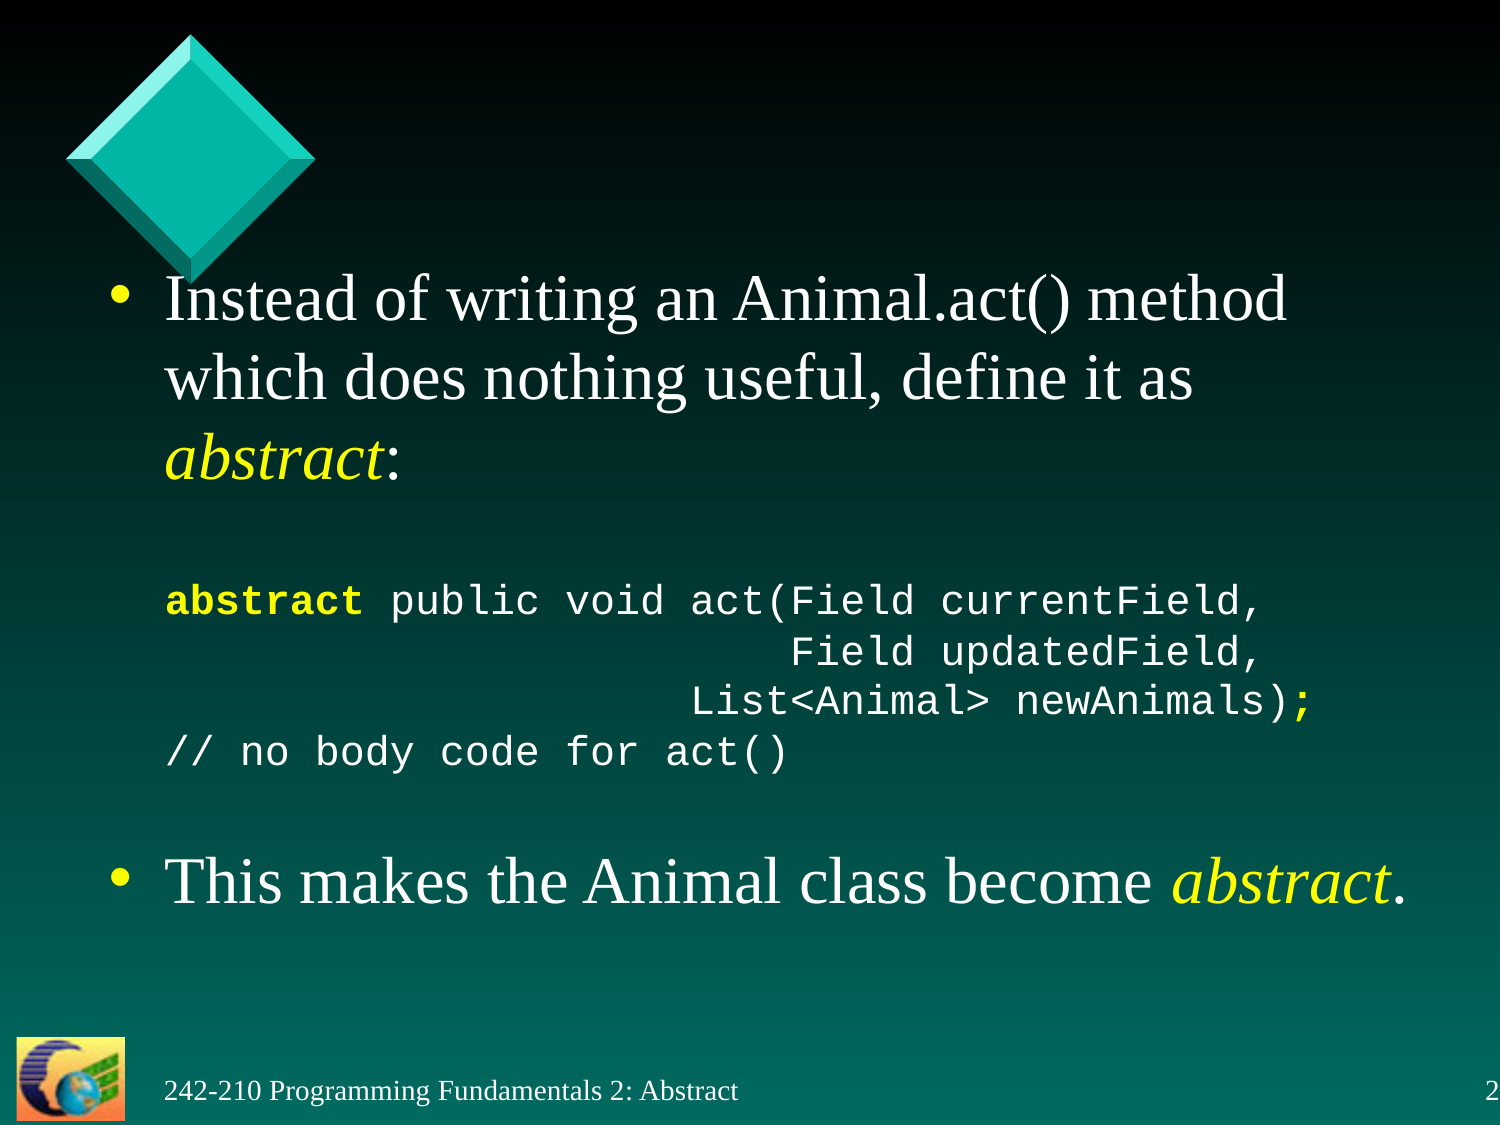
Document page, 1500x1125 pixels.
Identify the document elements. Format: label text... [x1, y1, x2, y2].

picture [16, 1037, 125, 1121]
list Instead of writing an Animal.act() method which does nothing useful, define it as abstract: abstract public void act(Field currentField, Field updatedField, List<Animal> newAnimals); // no body code for act() This makes the Animal class become abstract. [93, 245, 1442, 922]
